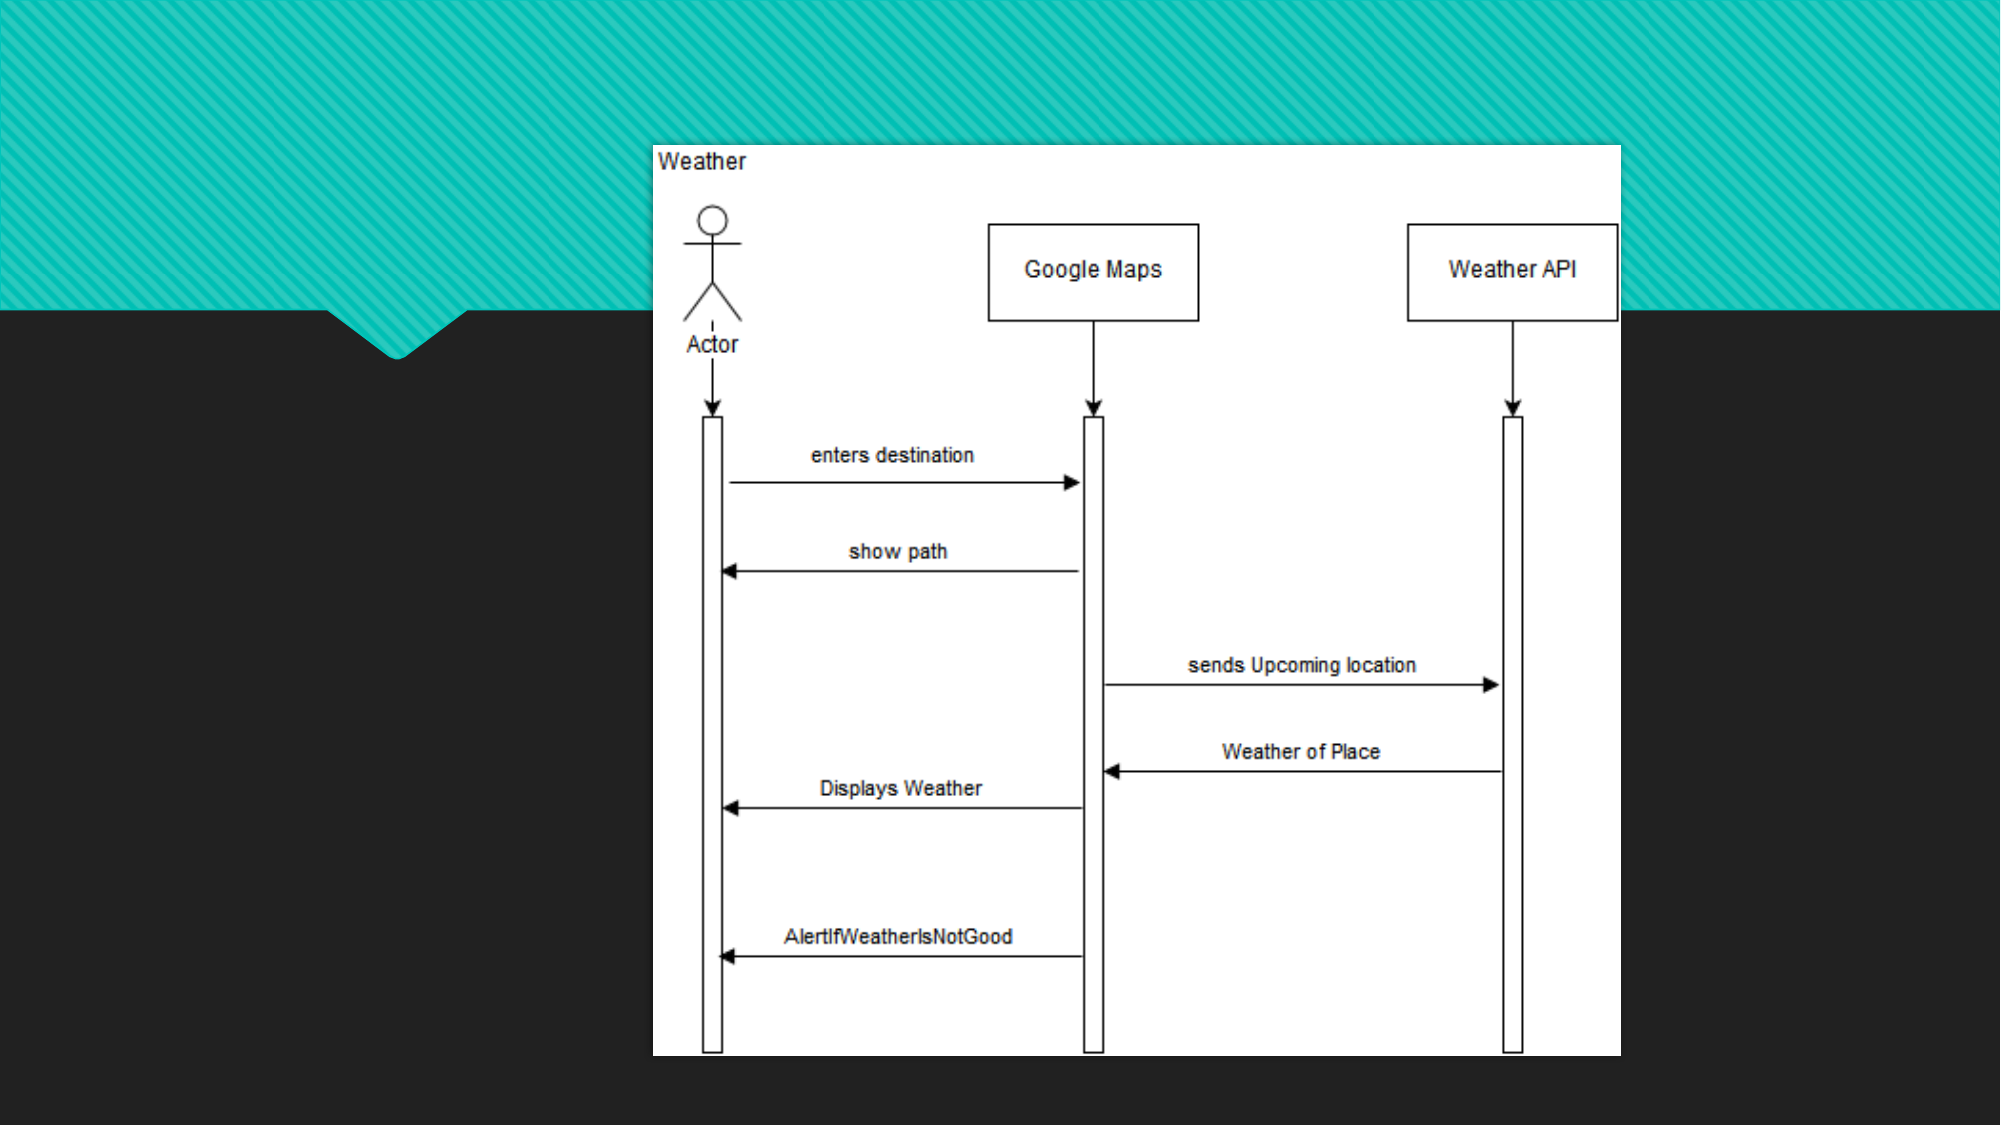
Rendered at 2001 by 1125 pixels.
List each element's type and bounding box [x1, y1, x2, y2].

list [652, 145, 1621, 1057]
